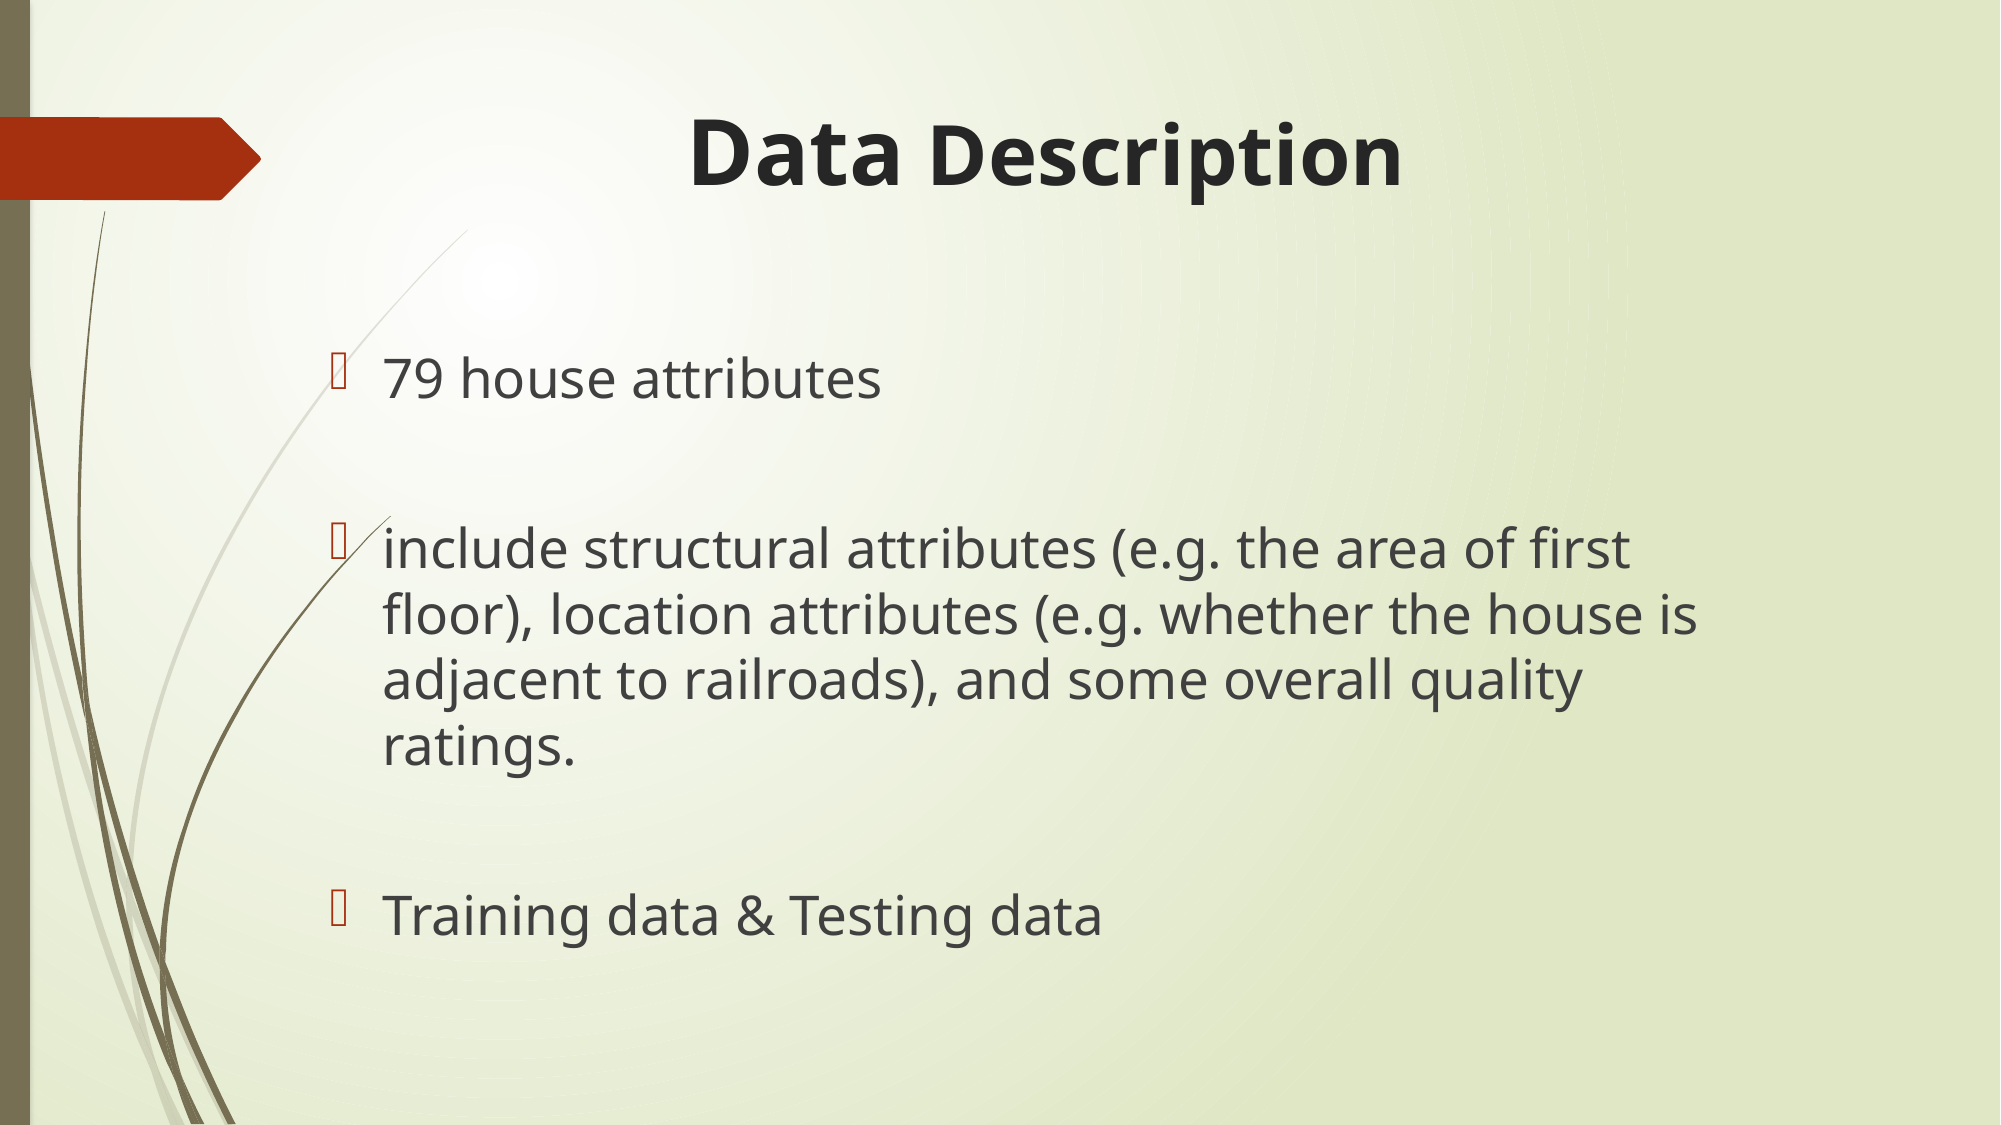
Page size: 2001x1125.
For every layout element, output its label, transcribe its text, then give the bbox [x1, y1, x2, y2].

title Data Description [315, 85, 1778, 297]
list 79 house attributes include structural attributes (e.g. the area of first floor), location attributes (e.g. whether the house is adjacent to railroads), and some overall quality ratings. Training data & Testing data [314, 335, 1778, 956]
